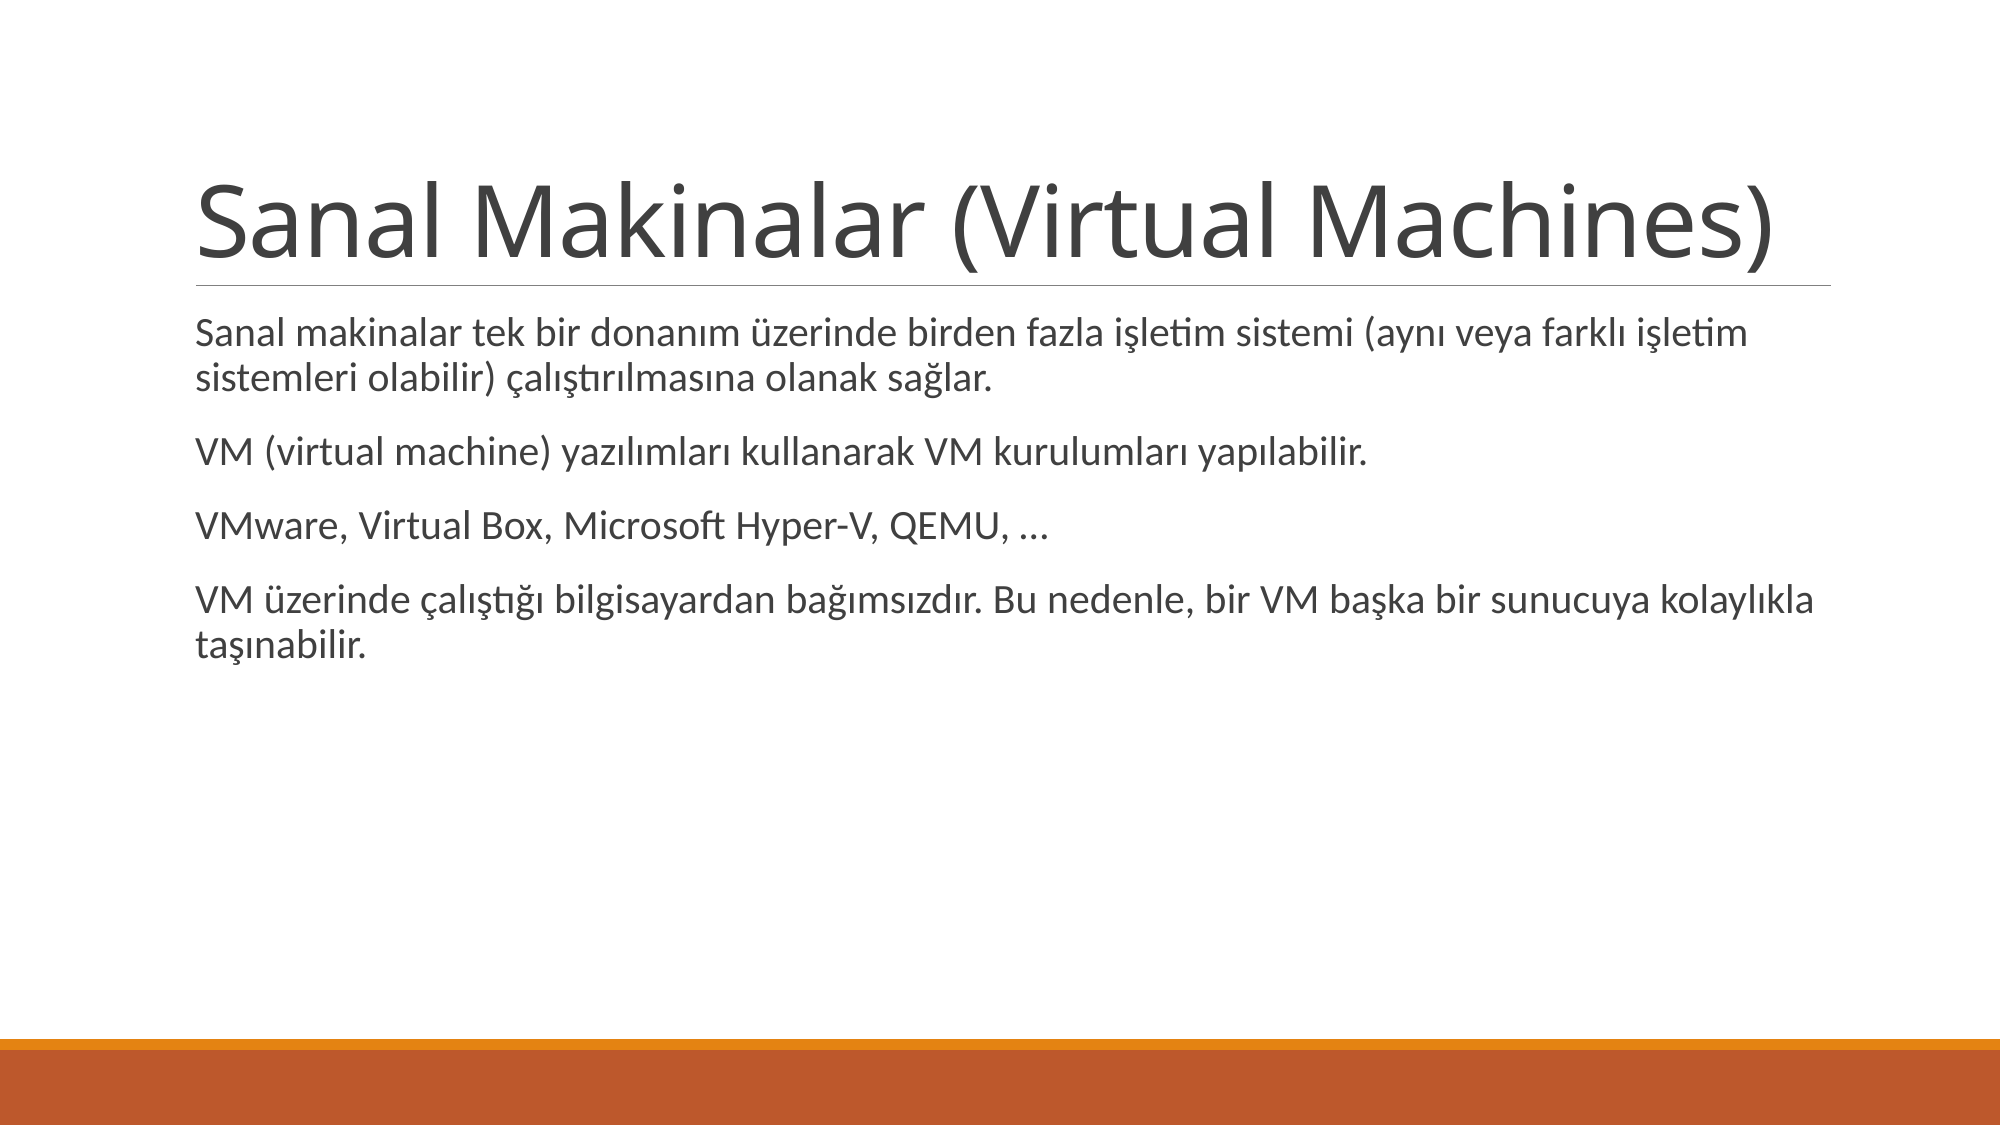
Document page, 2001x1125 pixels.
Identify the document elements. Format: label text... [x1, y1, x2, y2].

title Sanal Makinalar (Virtual Machines) [180, 47, 1830, 285]
list Sanal makinalar tek bir donanım üzerinde birden fazla işletim sistemi (aynı veya farklı işletim sistemleri olabilir) çalıştırılmasına olanak sağlar. VM (virtual machine) yazılımları kullanarak VM kurulumları yapılabilir. VMware, Virtual Box, Microsoft Hyper-V, QEMU, … VM üzerinde çalıştığı bilgisayardan bağımsızdır. Bu nedenle, bir VM başka bir sunucuya kolaylıkla taşınabilir. [180, 302, 1830, 963]
